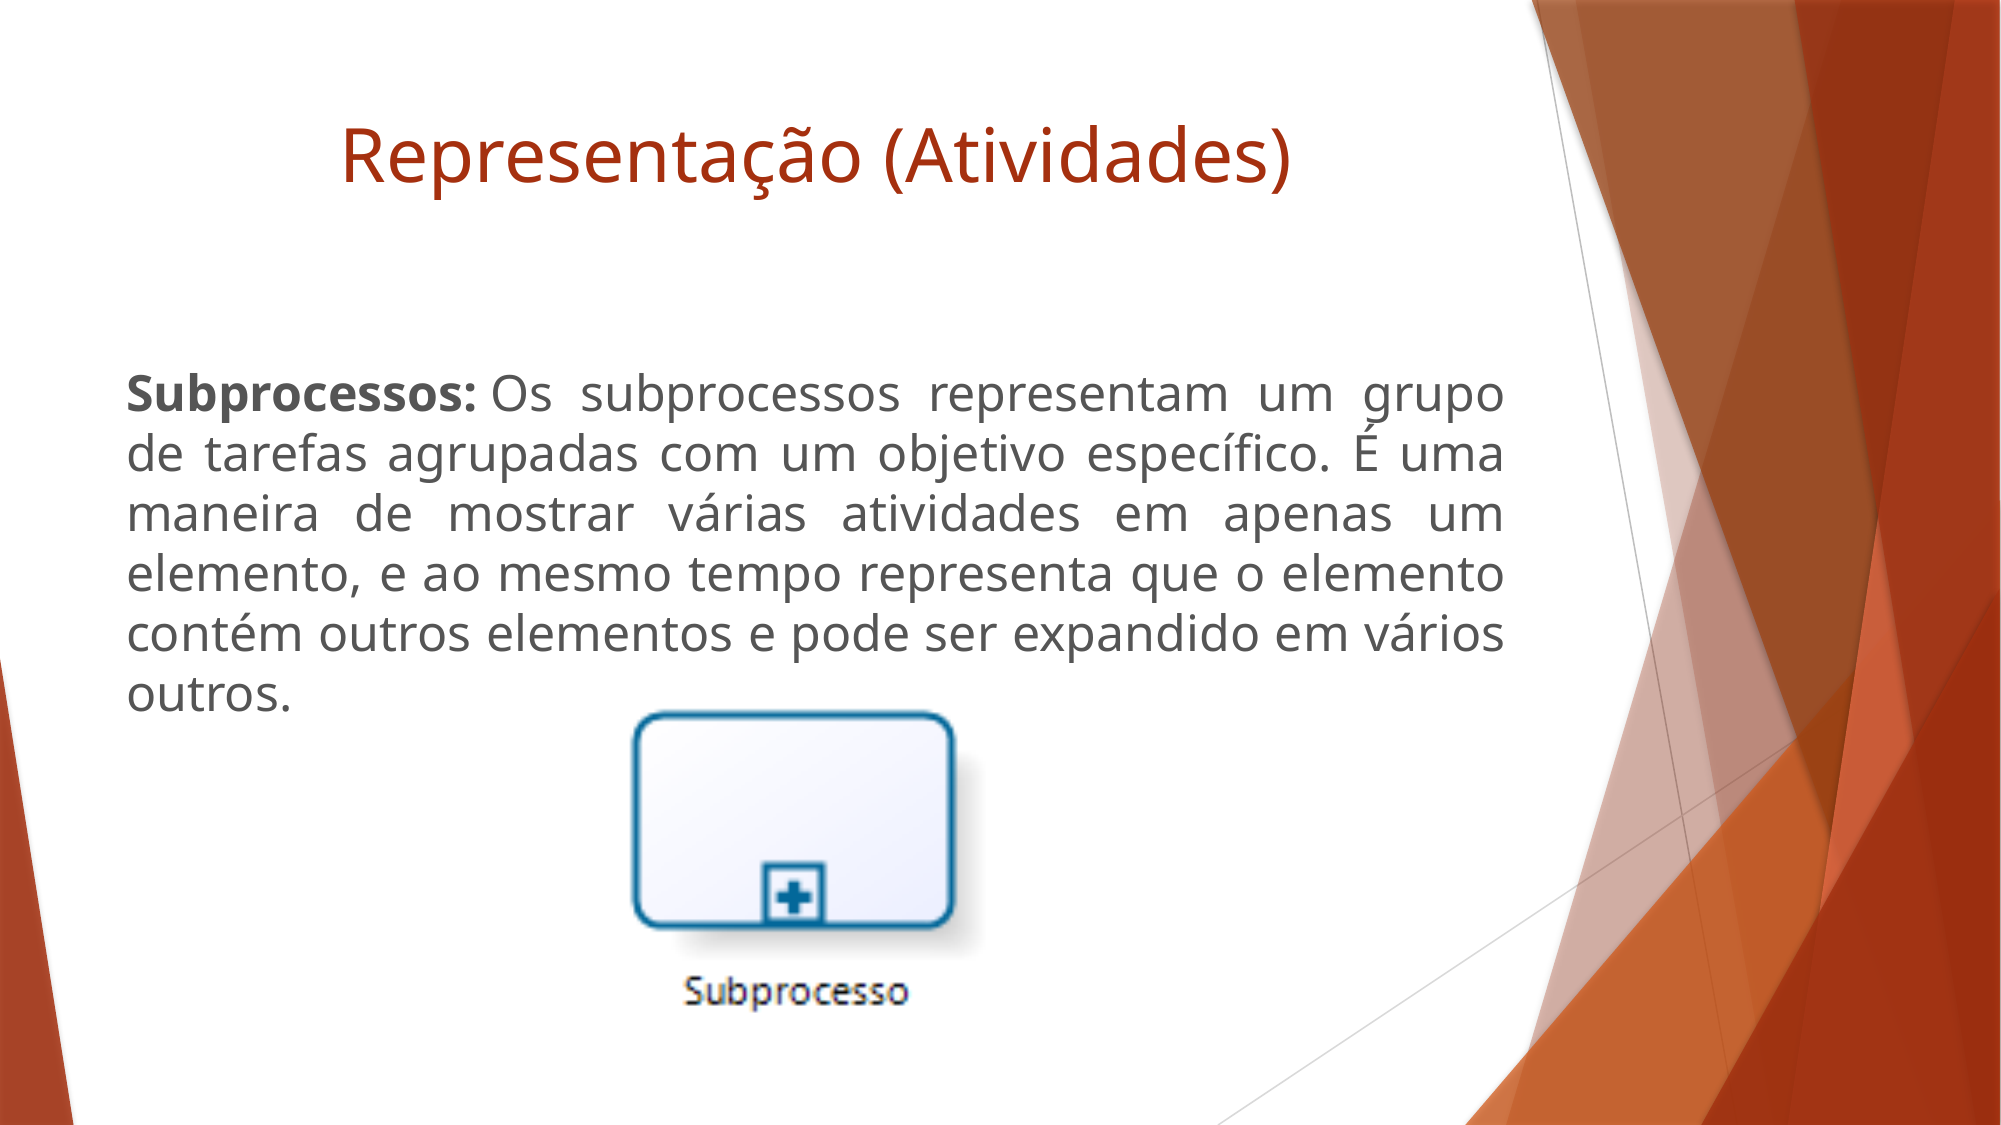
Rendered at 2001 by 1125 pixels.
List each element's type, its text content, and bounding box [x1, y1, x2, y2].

title Representação (Atividades) [111, 99, 1522, 317]
list Subprocessos: Os subprocessos representam um grupo de tarefas agrupadas com um objetivo específico. É uma maneira de mostrar várias atividades em apenas um elemento, e ao mesmo tempo representa que o elemento contém outros elementos e pode ser expandido em vários outros. [111, 354, 1522, 992]
picture [604, 683, 1001, 1042]
